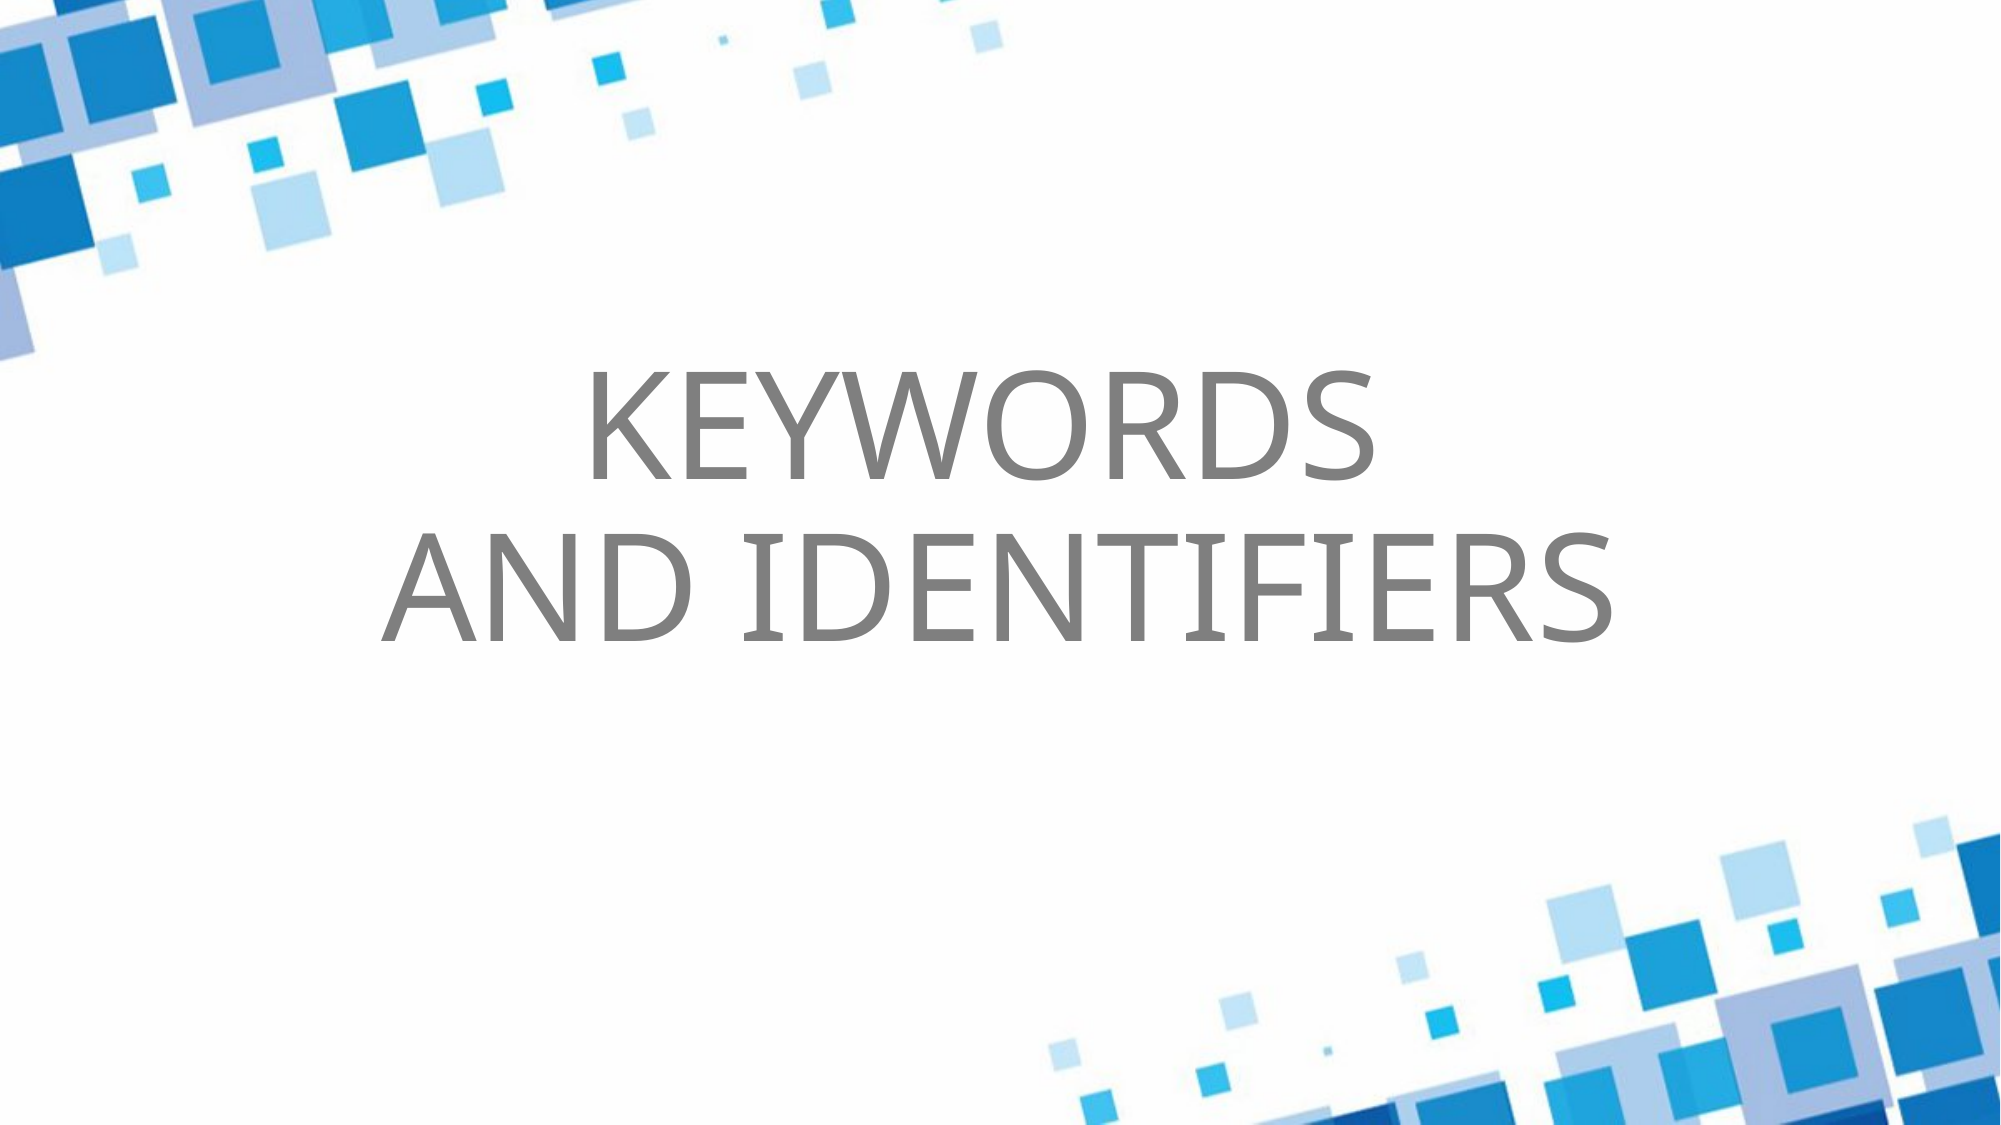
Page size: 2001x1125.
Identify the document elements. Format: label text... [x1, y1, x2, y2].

picture [0, 0, 2001, 1125]
title KEYWORDS AND IDENTIFIERS [249, 289, 1750, 682]
